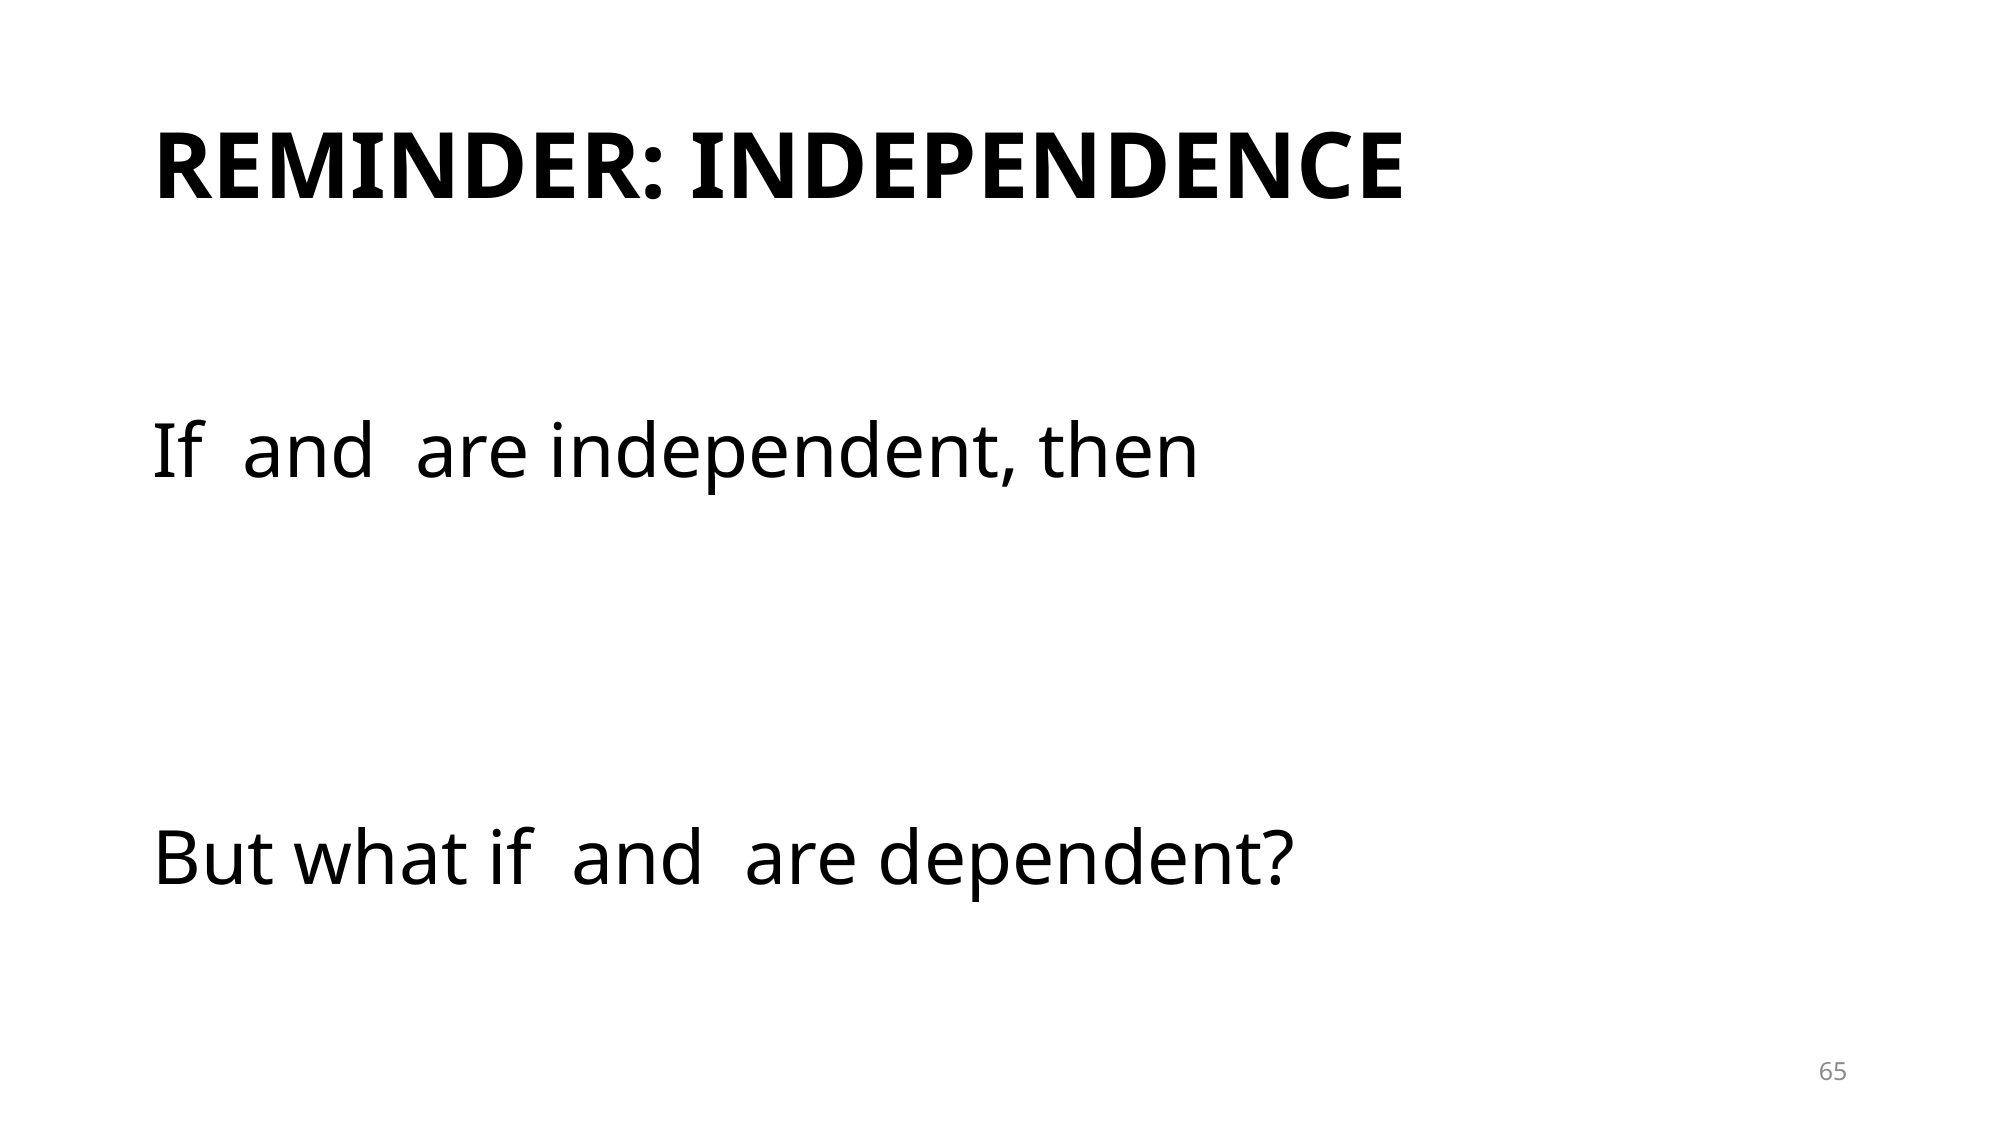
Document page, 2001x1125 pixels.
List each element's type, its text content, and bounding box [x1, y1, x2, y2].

slide_number 65 [1412, 1042, 1863, 1103]
title REMINDER: INDEPENDENCE [137, 59, 1863, 278]
